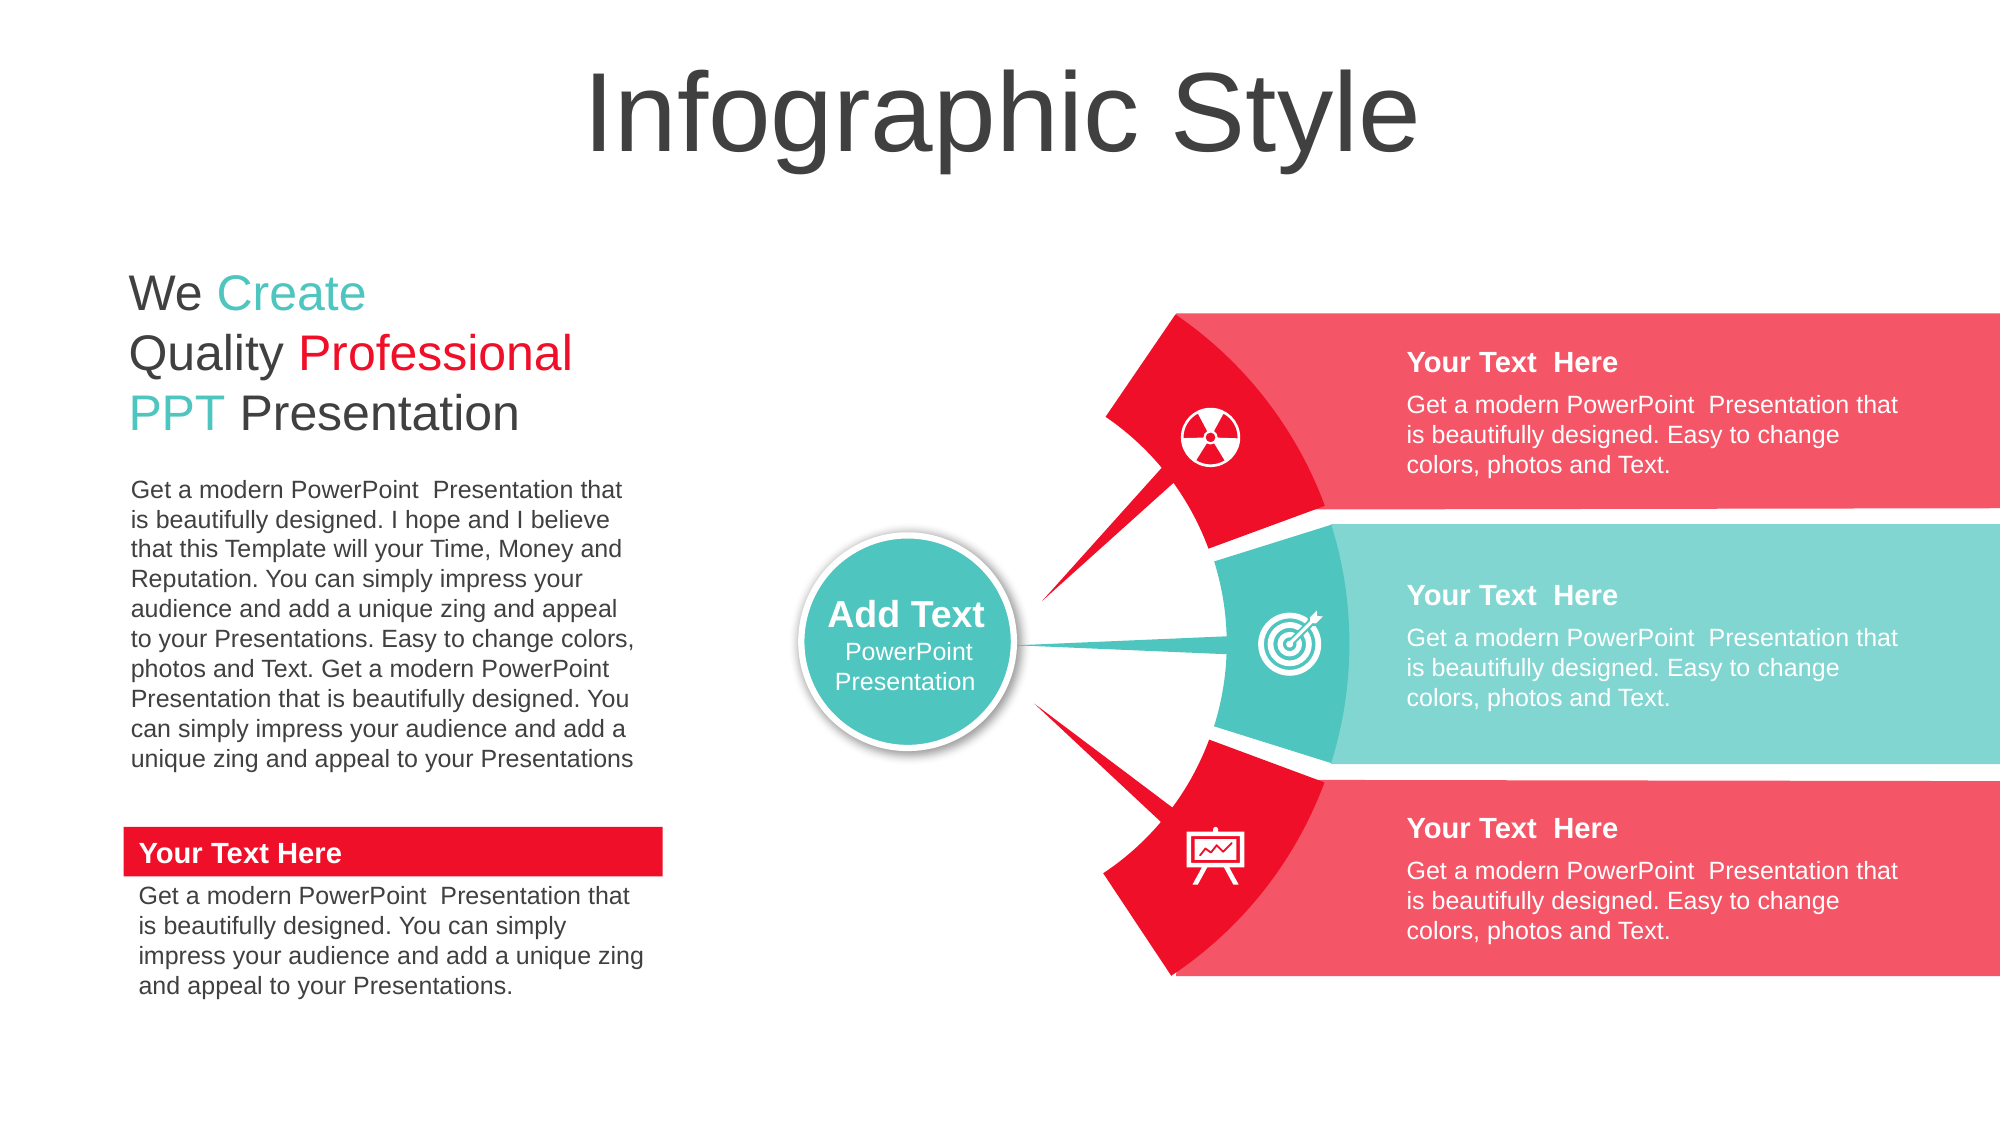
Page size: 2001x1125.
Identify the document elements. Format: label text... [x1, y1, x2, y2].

list Infographic Style [53, 55, 1952, 175]
text_box [1350, 312, 2000, 511]
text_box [1391, 802, 1926, 954]
text_box We Create Quality Professional PPT Presentation [122, 260, 552, 441]
text_box [1350, 778, 2000, 978]
text_box Get a modern PowerPoint Presentation that is beautifully designed. I hope and I believe that this Template will your Time, Money and Reputation. You can simply impress your audience and add a unique zing and appeal to your Presentations. Easy to change colors, photos and Text. Get a modern PowerPoint Presentation that is beautifully designed. You can simply impress your audience and add a unique zing and appeal to your Presentations [115, 465, 552, 780]
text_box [1391, 335, 1926, 488]
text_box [123, 826, 552, 1009]
text_box [1350, 523, 2000, 765]
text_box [552, 245, 1350, 1043]
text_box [1391, 568, 1926, 721]
